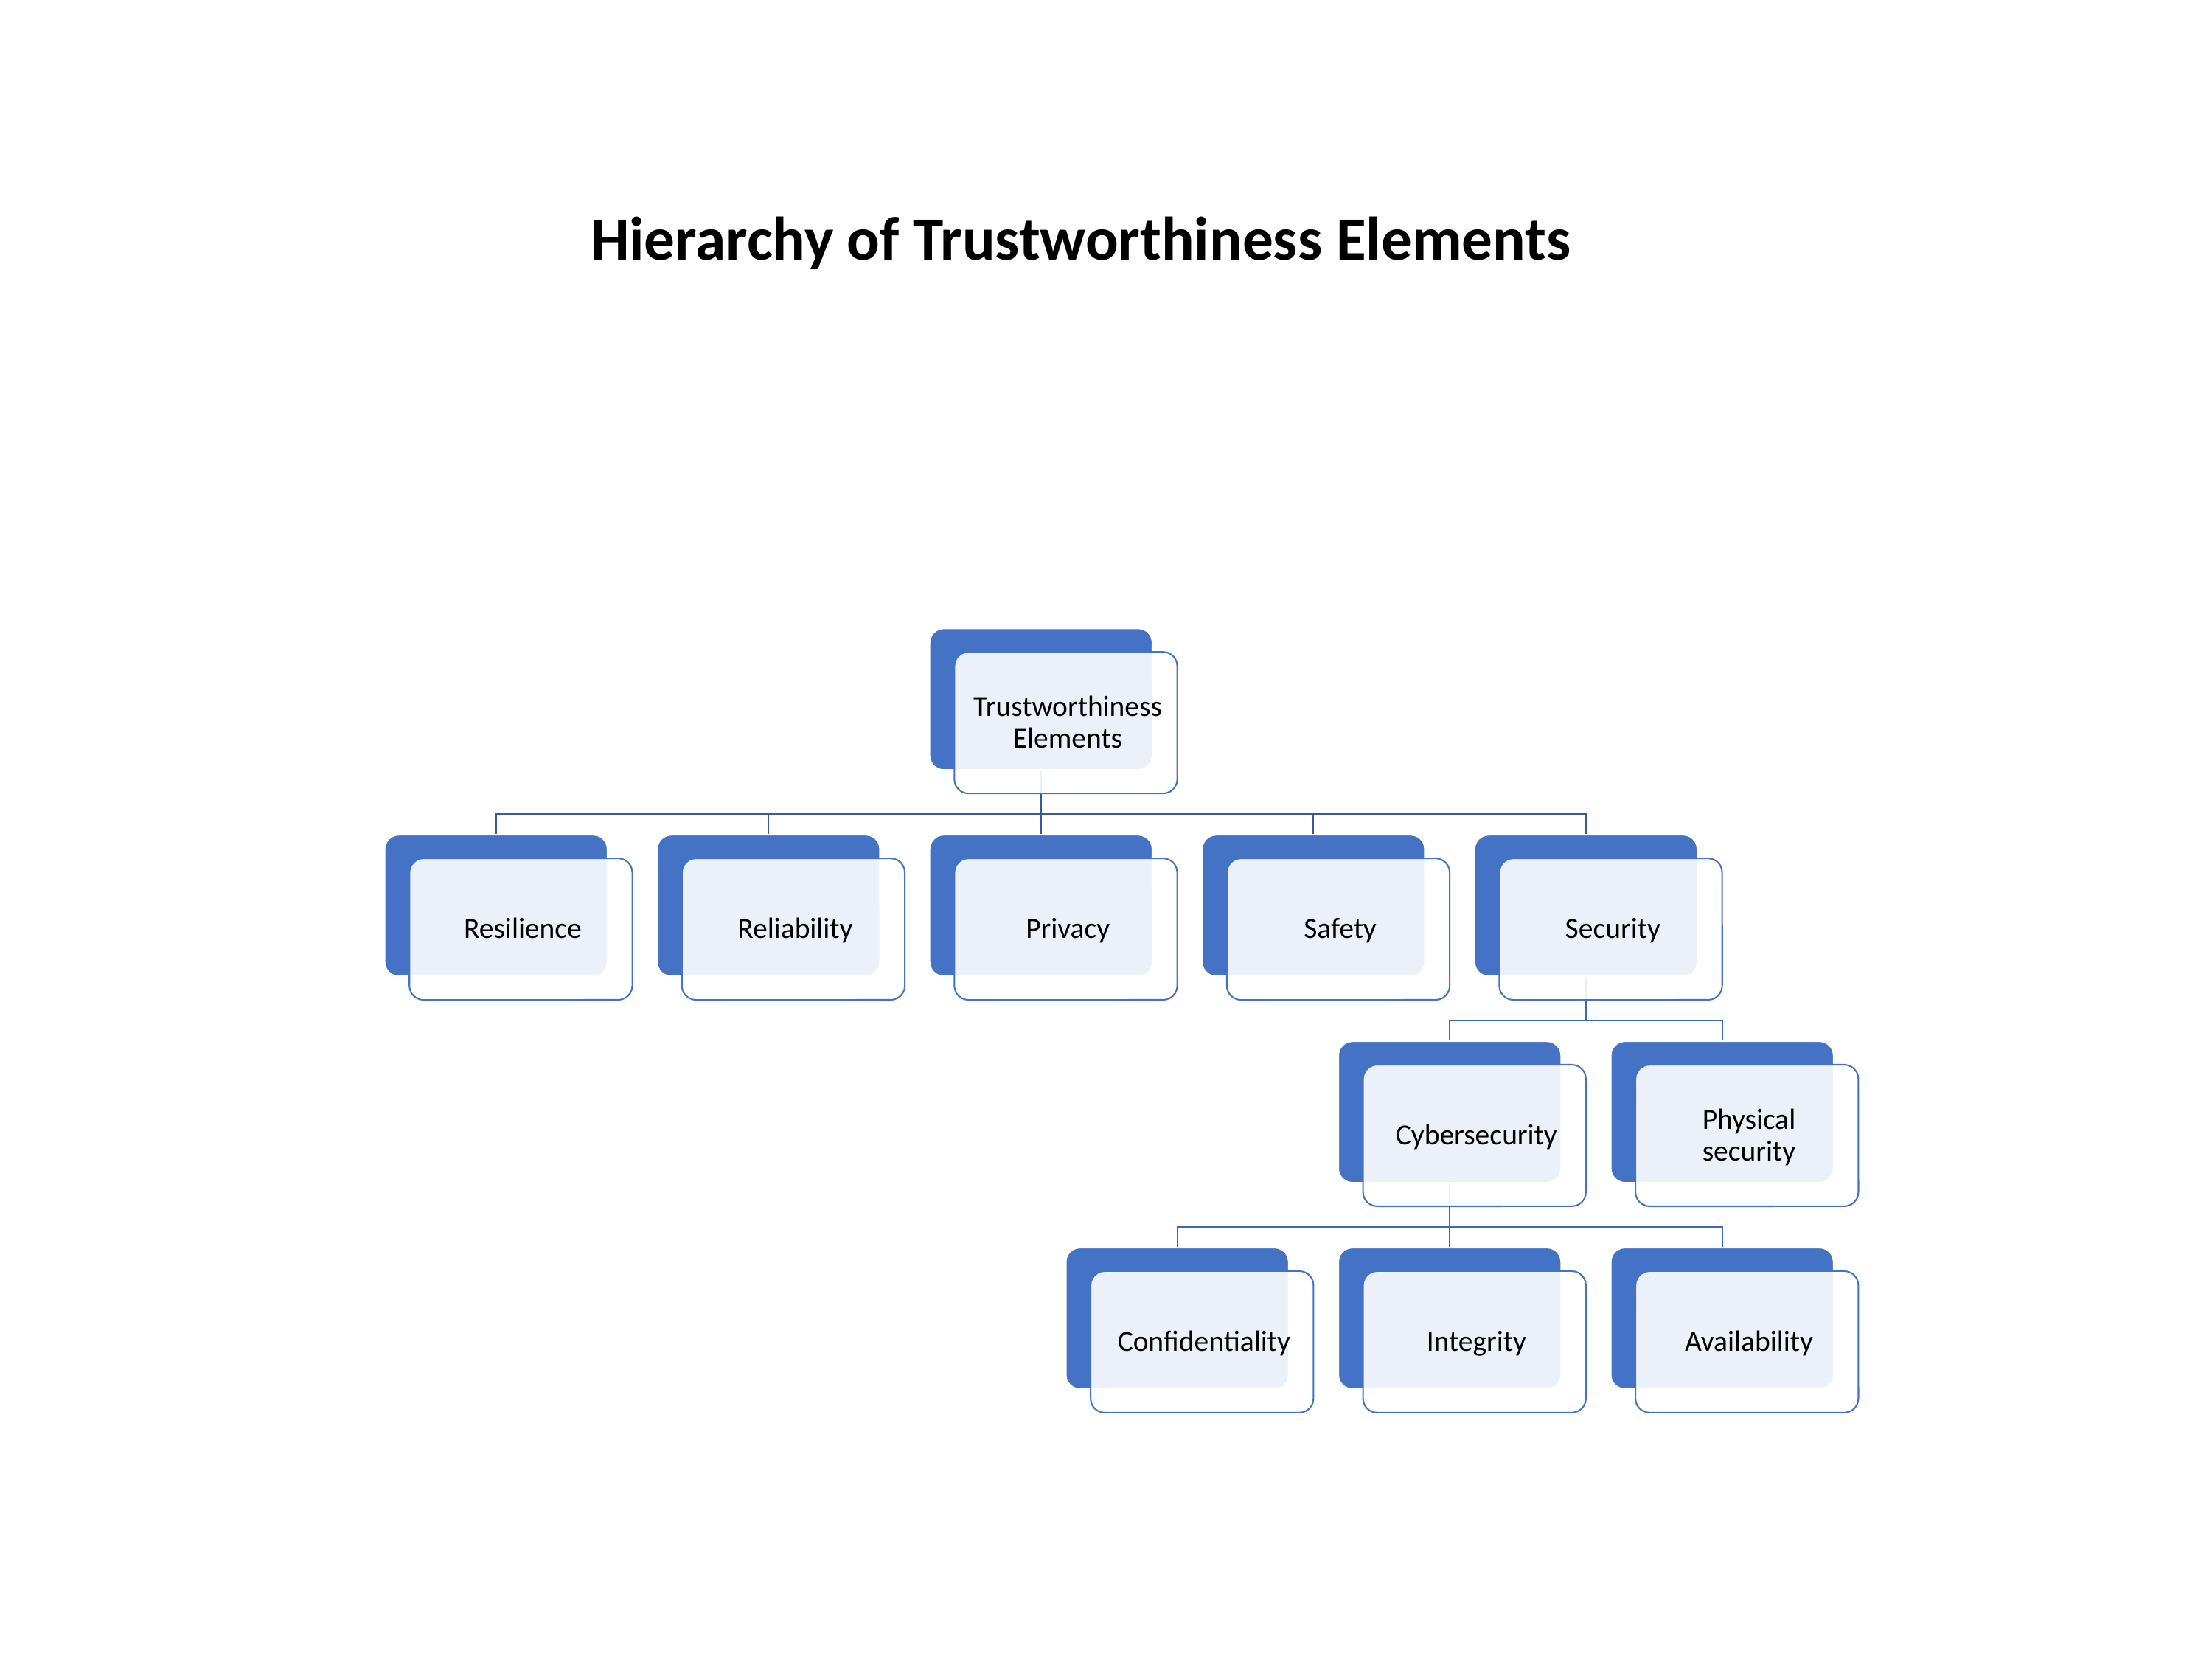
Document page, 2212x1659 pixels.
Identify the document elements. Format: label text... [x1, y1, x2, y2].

text_box Hierarchy of Trustworthiness Elements [191, 192, 1972, 278]
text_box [384, 529, 1860, 1512]
